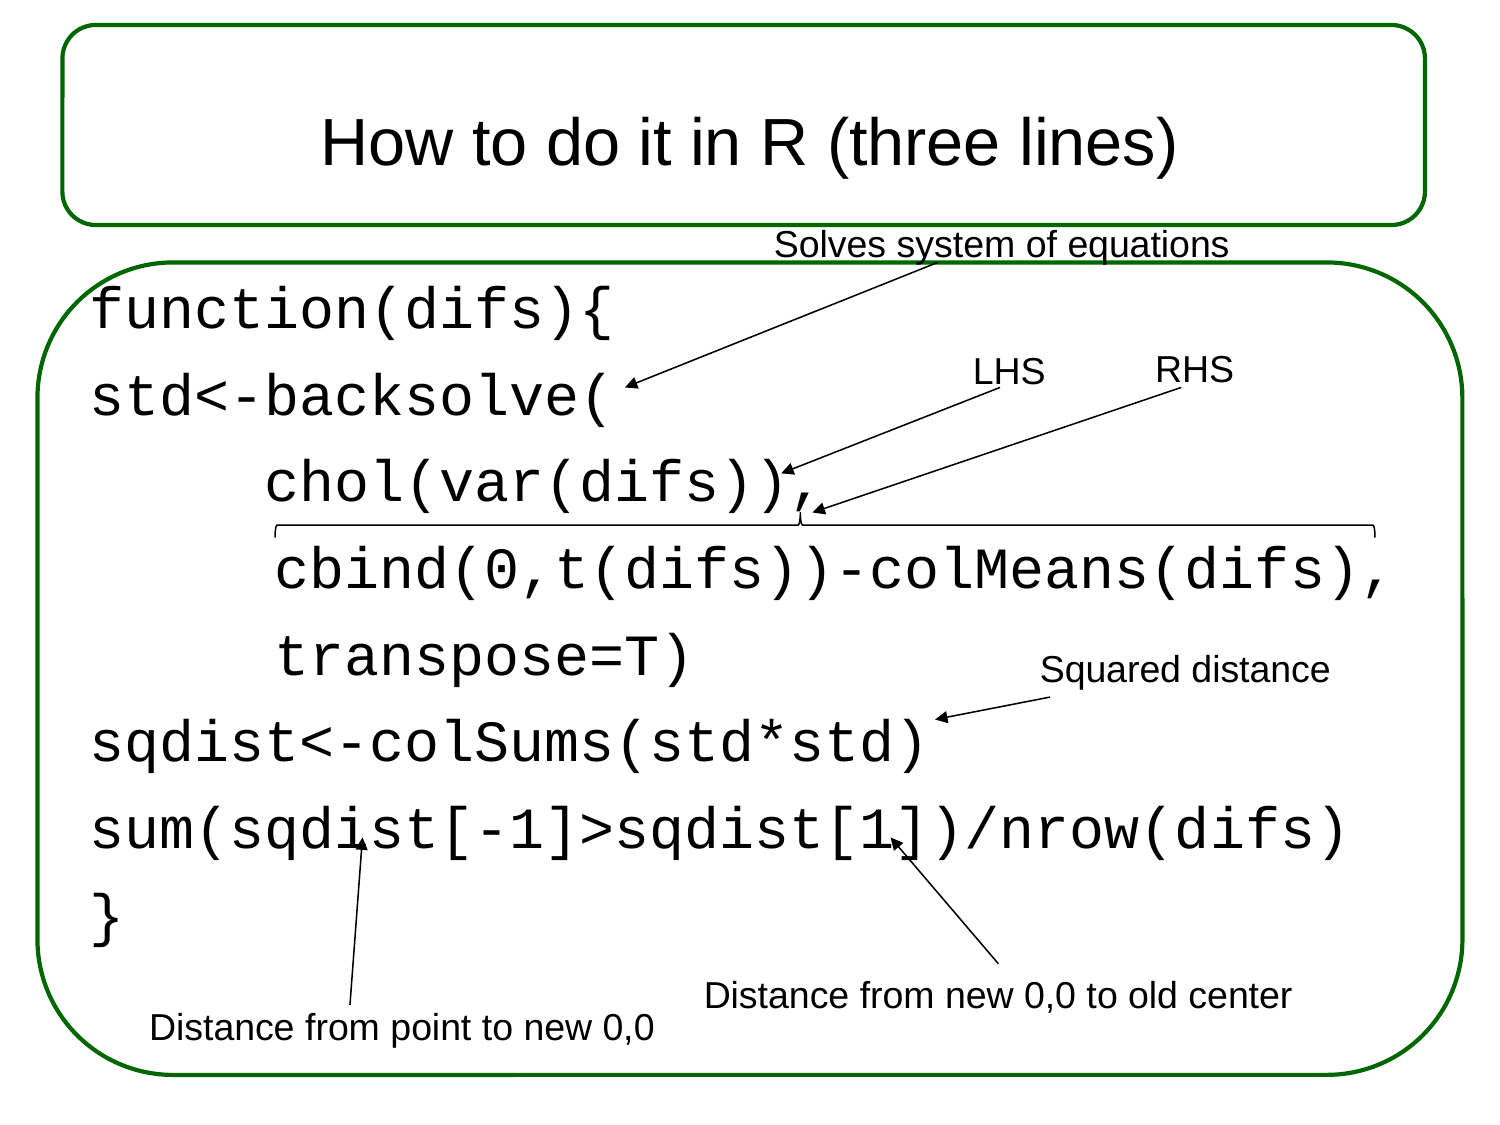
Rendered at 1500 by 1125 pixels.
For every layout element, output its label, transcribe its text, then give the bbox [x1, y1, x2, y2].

title How to do it in R (three lines) [75, 45, 1425, 233]
text_box [275, 512, 1375, 538]
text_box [624, 262, 938, 388]
text_box Distance from new 0,0 to old center [688, 963, 1308, 1024]
text_box LHS [958, 339, 1061, 385]
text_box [934, 696, 1051, 720]
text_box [780, 387, 810, 474]
text_box Distance from point to new 0,0 [134, 995, 670, 1056]
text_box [349, 837, 363, 1006]
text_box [890, 837, 999, 965]
list function(difs){ std<-backsolve( chol(var(difs)), cbind(0,t(difs))-colMeans(difs), transpose=T) sqdist<-colSums(std*std) sum(sqdist[-1]>sqdist[1])/nrow(difs) } [75, 262, 1425, 930]
text_box Squared distance [1024, 637, 1346, 698]
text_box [812, 387, 1182, 513]
text_box RHS [1140, 337, 1250, 398]
text_box Solves system of equations [759, 212, 1245, 273]
